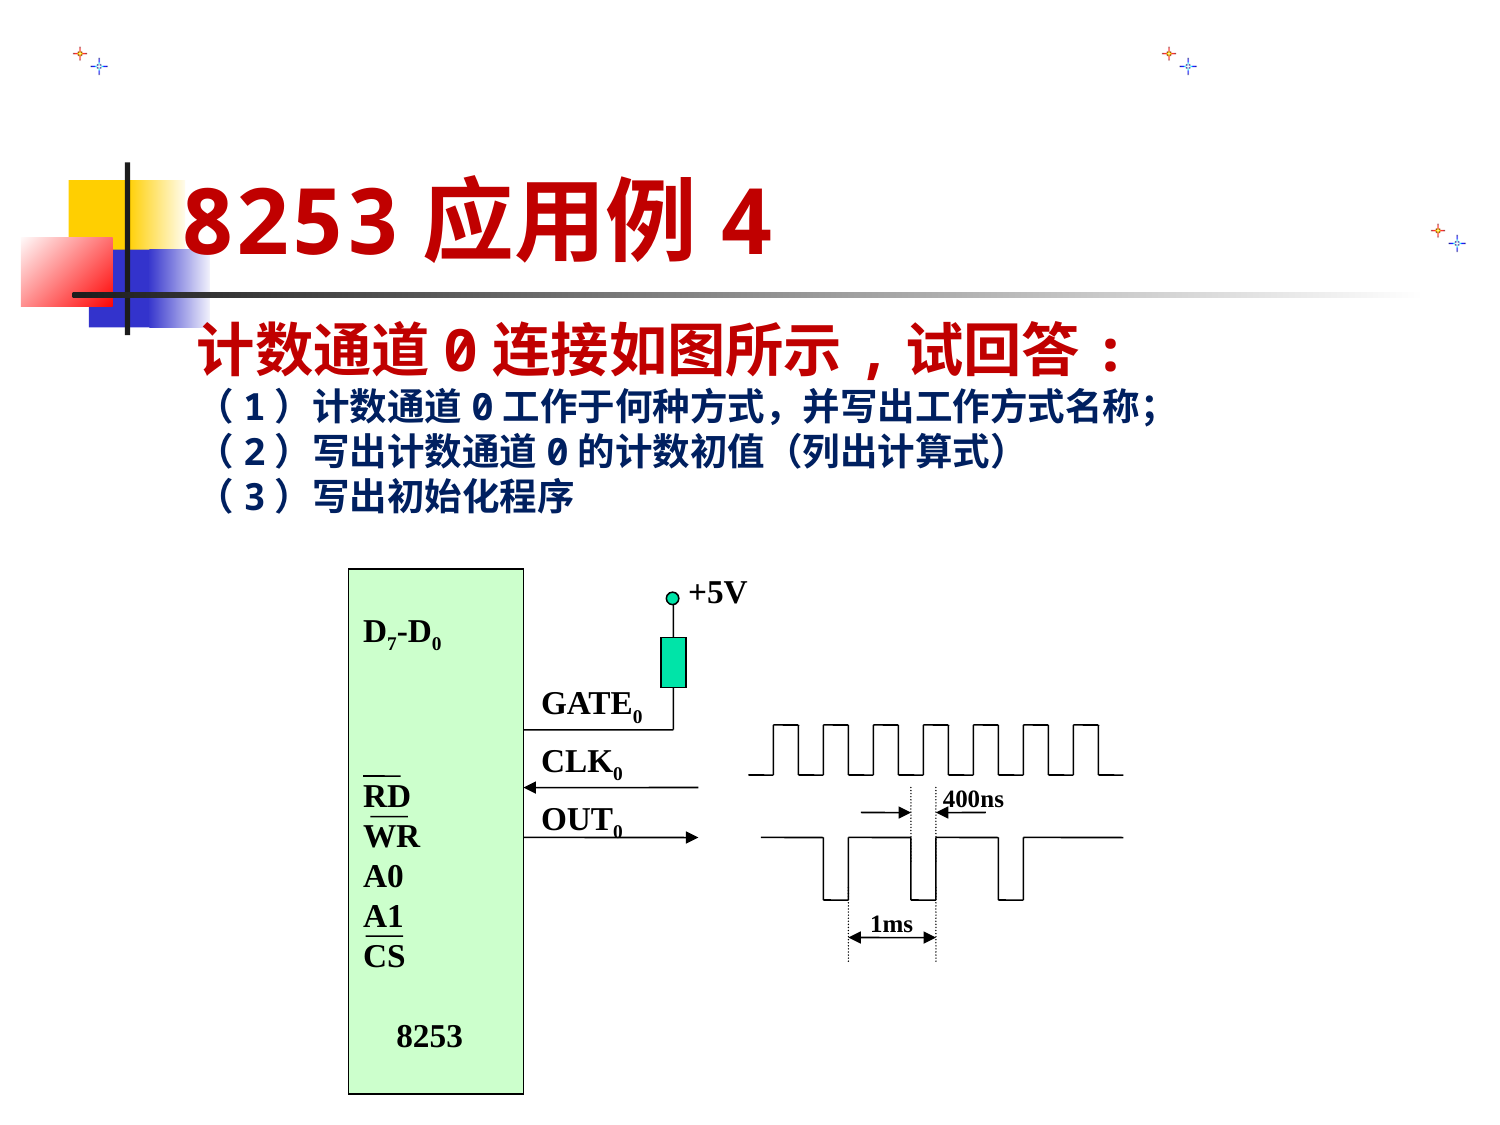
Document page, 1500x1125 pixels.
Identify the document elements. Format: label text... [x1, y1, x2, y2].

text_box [348, 562, 1124, 1094]
text_box 计数通道0连接如图所示,试回答: （1）计数通道0工作于何种方式，并写出工作方式名称； （2）写出计数通道0的计数初值（列出计算式） （3）写出初始化程序 [182, 305, 1341, 526]
picture [1151, 42, 1202, 93]
picture [62, 42, 113, 93]
title 8253应用例4 [165, 133, 1500, 281]
